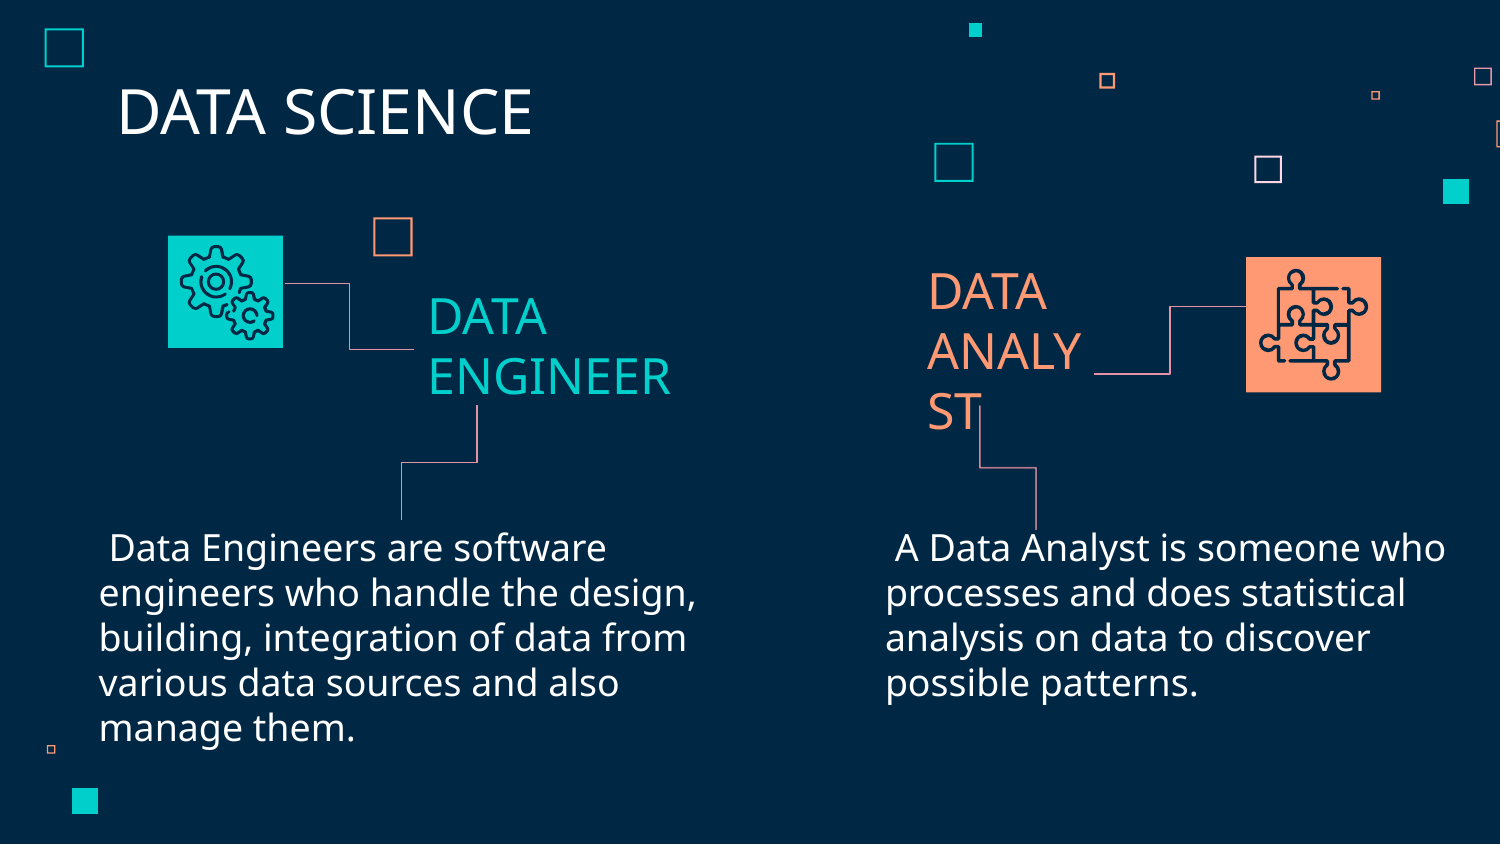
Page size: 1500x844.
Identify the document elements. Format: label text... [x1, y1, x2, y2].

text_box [284, 283, 415, 350]
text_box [1093, 306, 1247, 375]
text_box [1246, 257, 1382, 393]
text_box [934, 142, 974, 182]
text_box [44, 28, 84, 68]
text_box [381, 424, 497, 501]
text_box [168, 235, 283, 348]
text_box [1259, 268, 1369, 381]
picture [945, 406, 1071, 530]
text_box [373, 217, 413, 257]
subtitle A Data Analyst is someone who processes and does statistical analysis on data to discover possible patterns. [870, 508, 1470, 793]
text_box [179, 244, 275, 341]
subtitle Data Engineers are software engineers who handle the design, building, integration of data from various data sources and also manage them. [83, 508, 719, 764]
title DATA ANALYST [912, 298, 1117, 401]
title DATA ENGINEER [412, 296, 719, 392]
title DATA SCIENCE [101, 67, 853, 163]
